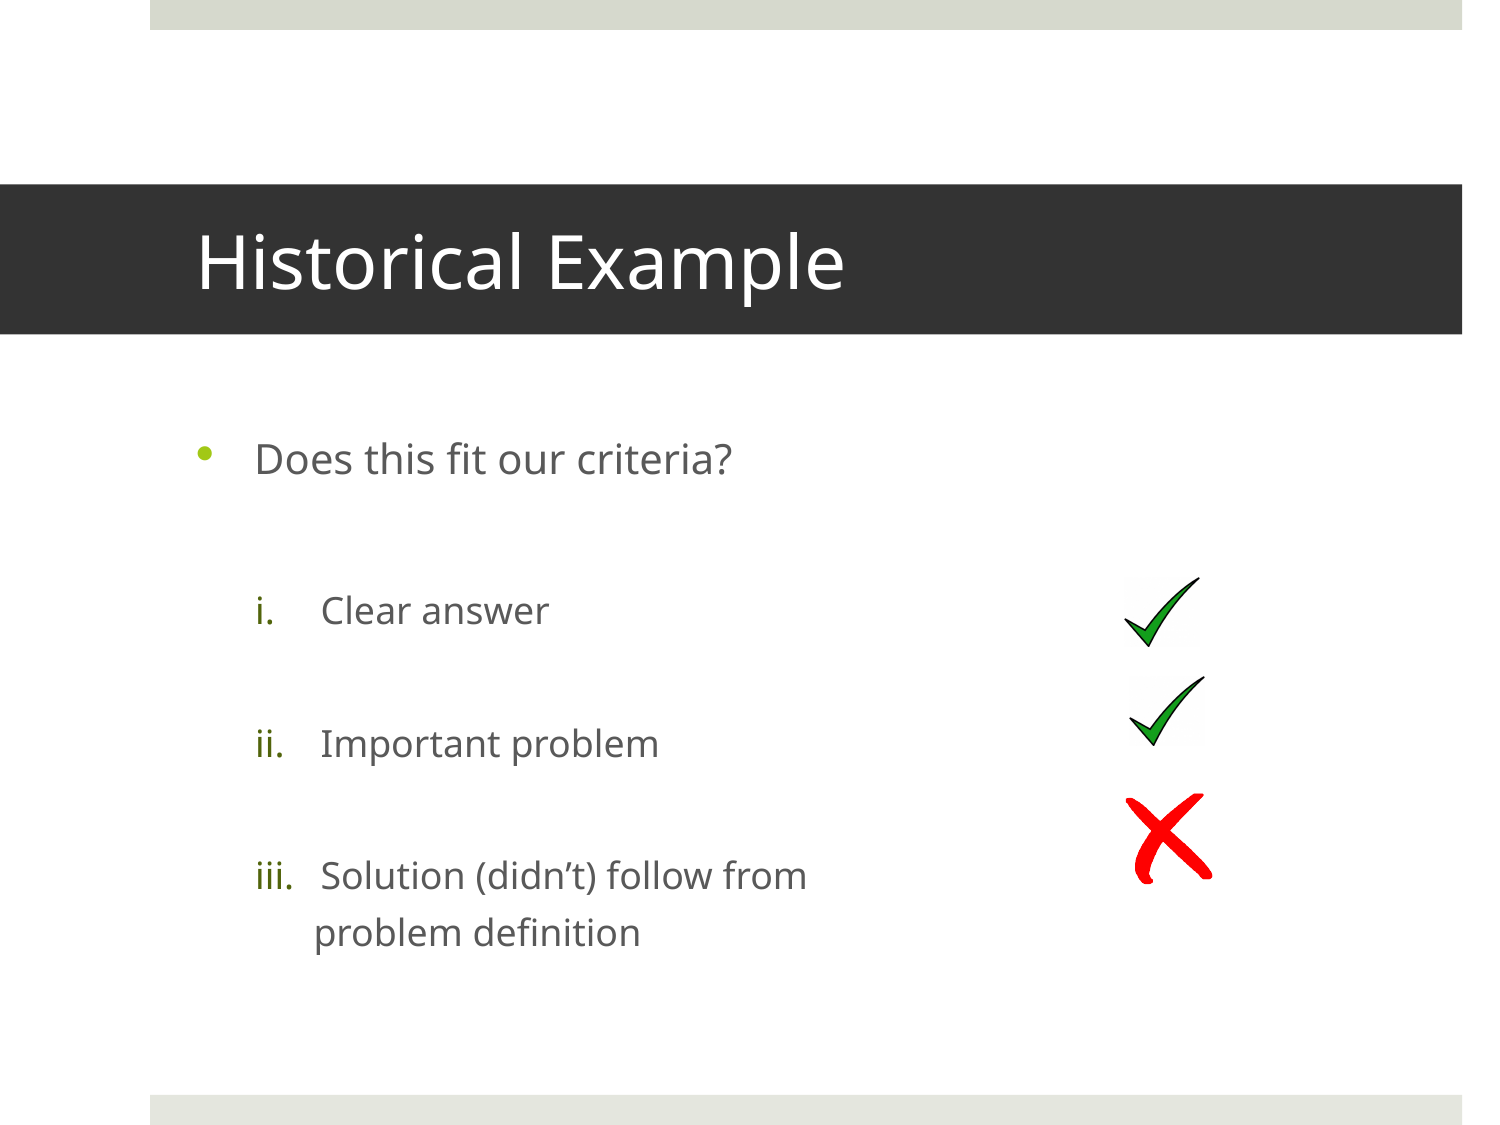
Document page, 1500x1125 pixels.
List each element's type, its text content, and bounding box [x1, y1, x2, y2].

picture [1062, 780, 1249, 906]
list Does this fit our criteria? Clear answer Important problem Solution (didn’t) follow from problem definition [182, 425, 1432, 1028]
title Historical Example [0, 184, 1463, 335]
picture [1128, 675, 1205, 747]
picture [1123, 576, 1200, 648]
